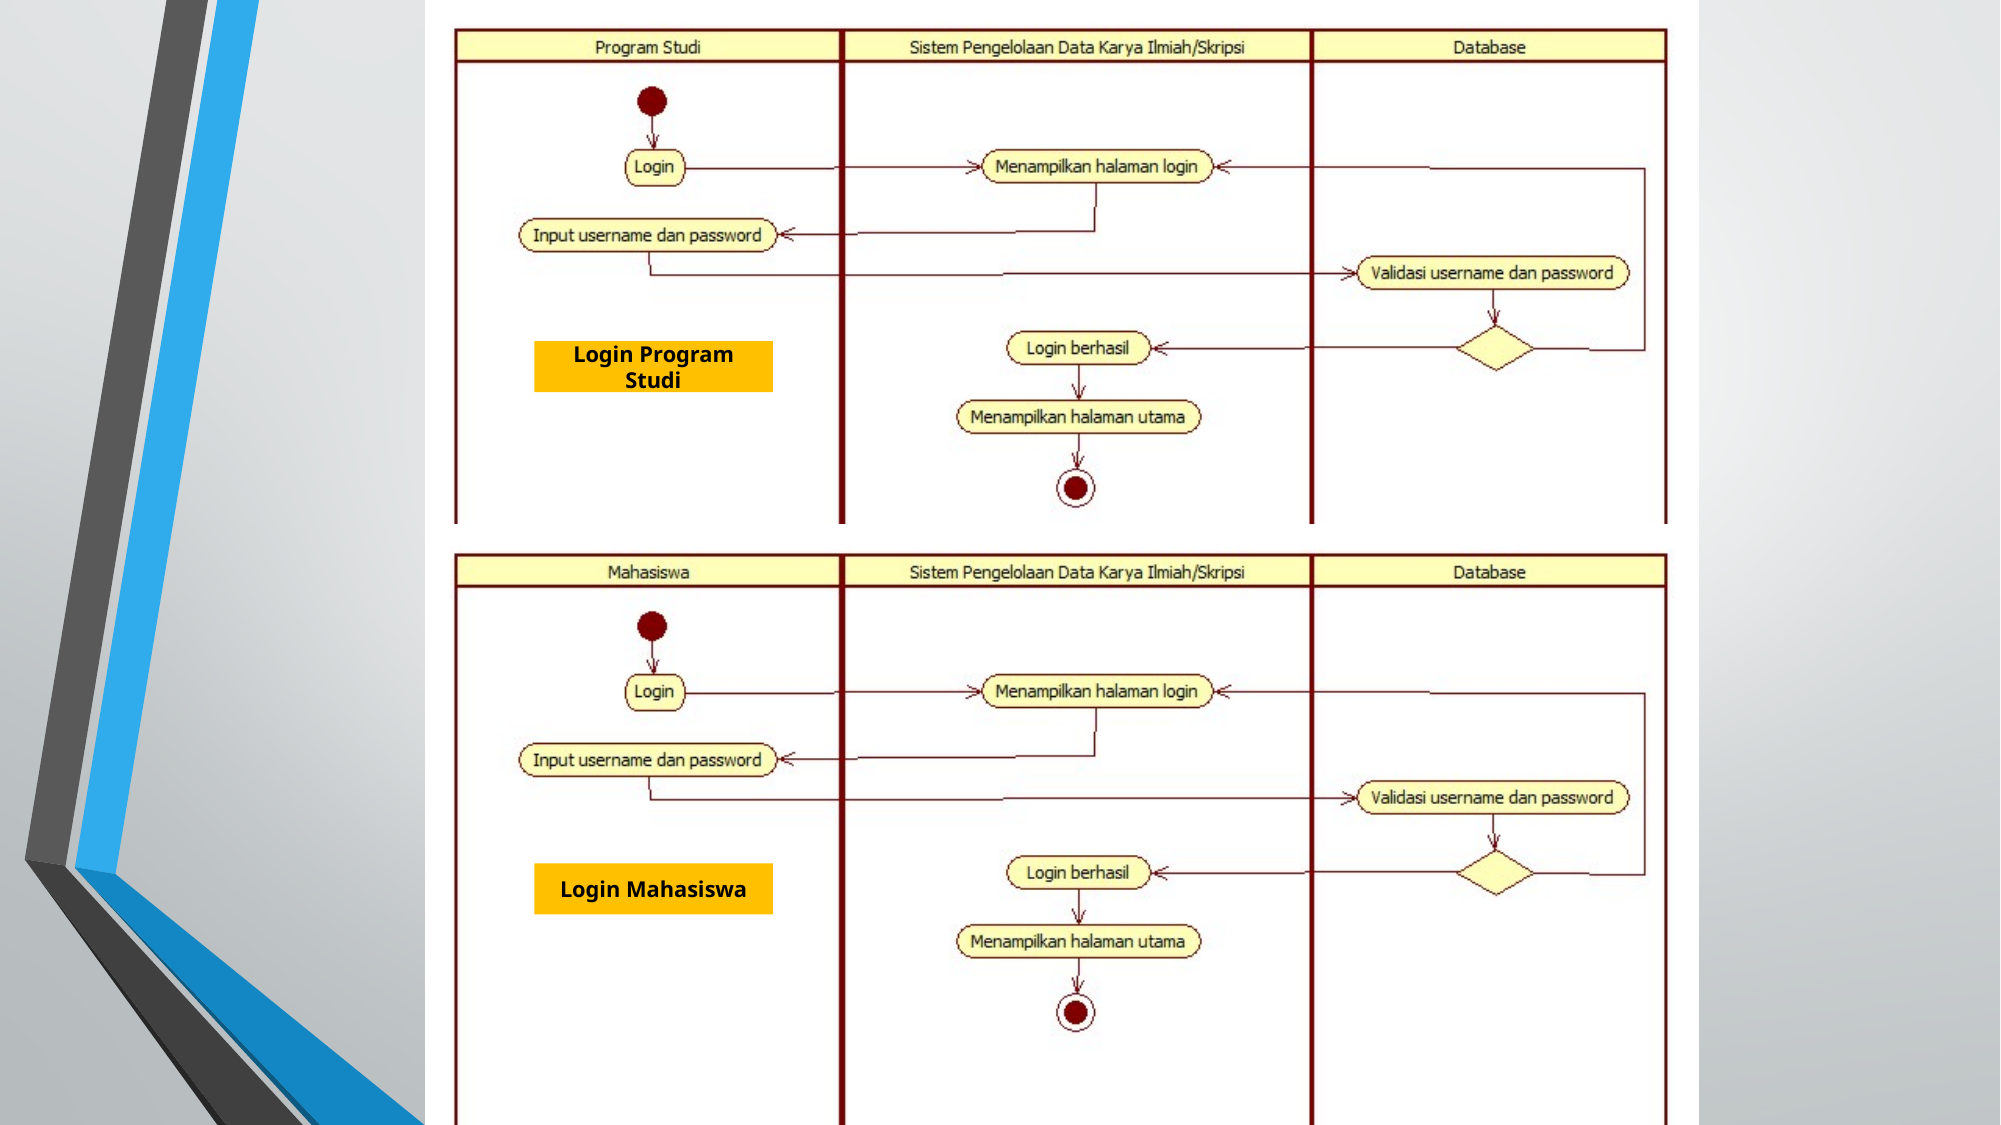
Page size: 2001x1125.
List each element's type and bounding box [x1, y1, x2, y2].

picture [424, 0, 1699, 1125]
